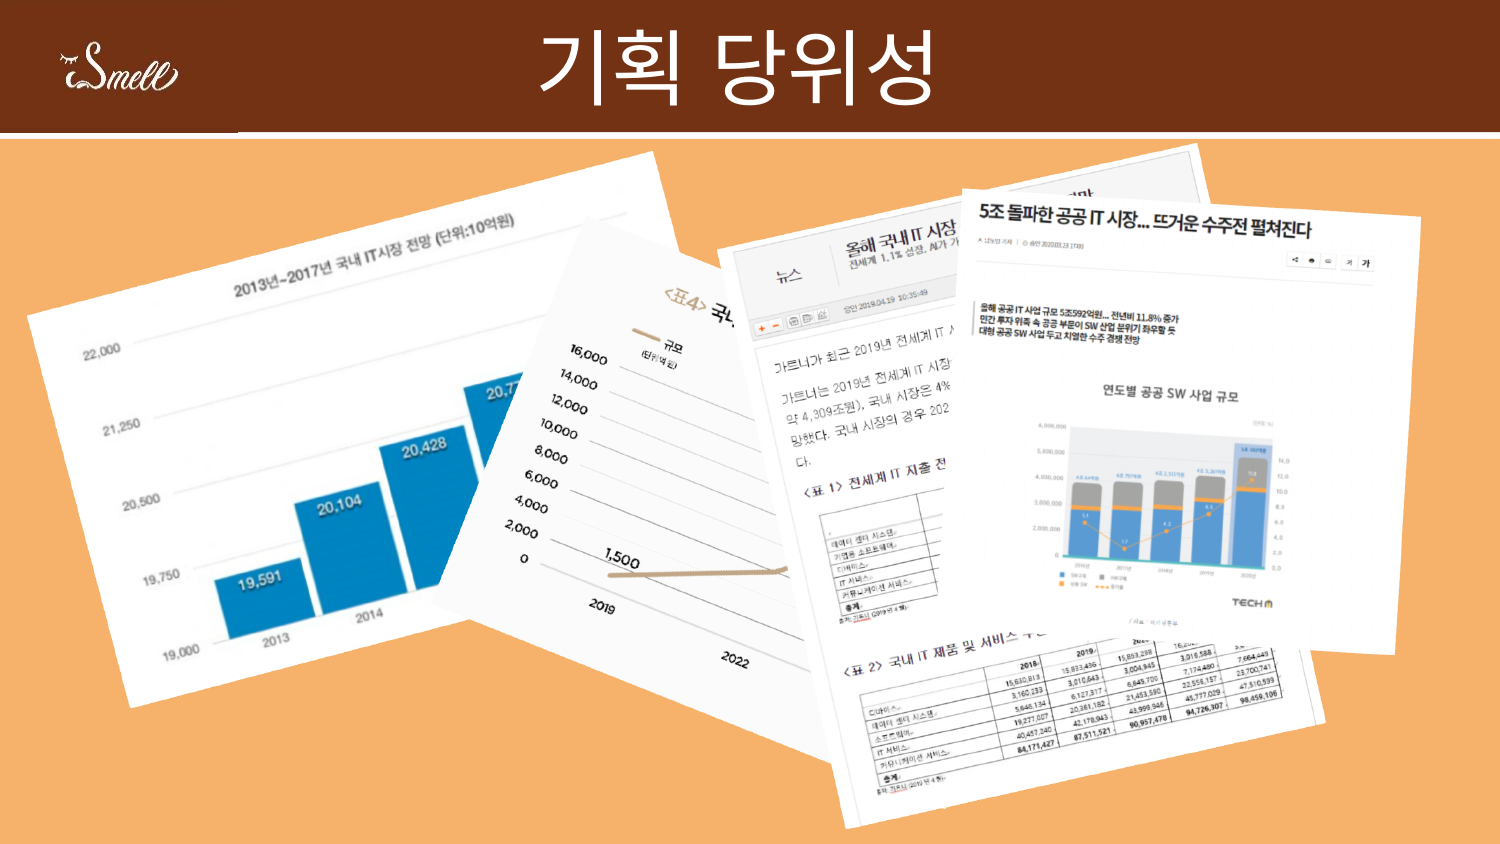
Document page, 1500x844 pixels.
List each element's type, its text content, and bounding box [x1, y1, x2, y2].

picture [28, 144, 1421, 829]
picture [0, 0, 239, 133]
text_box 기획 당위성 [239, 0, 1500, 133]
